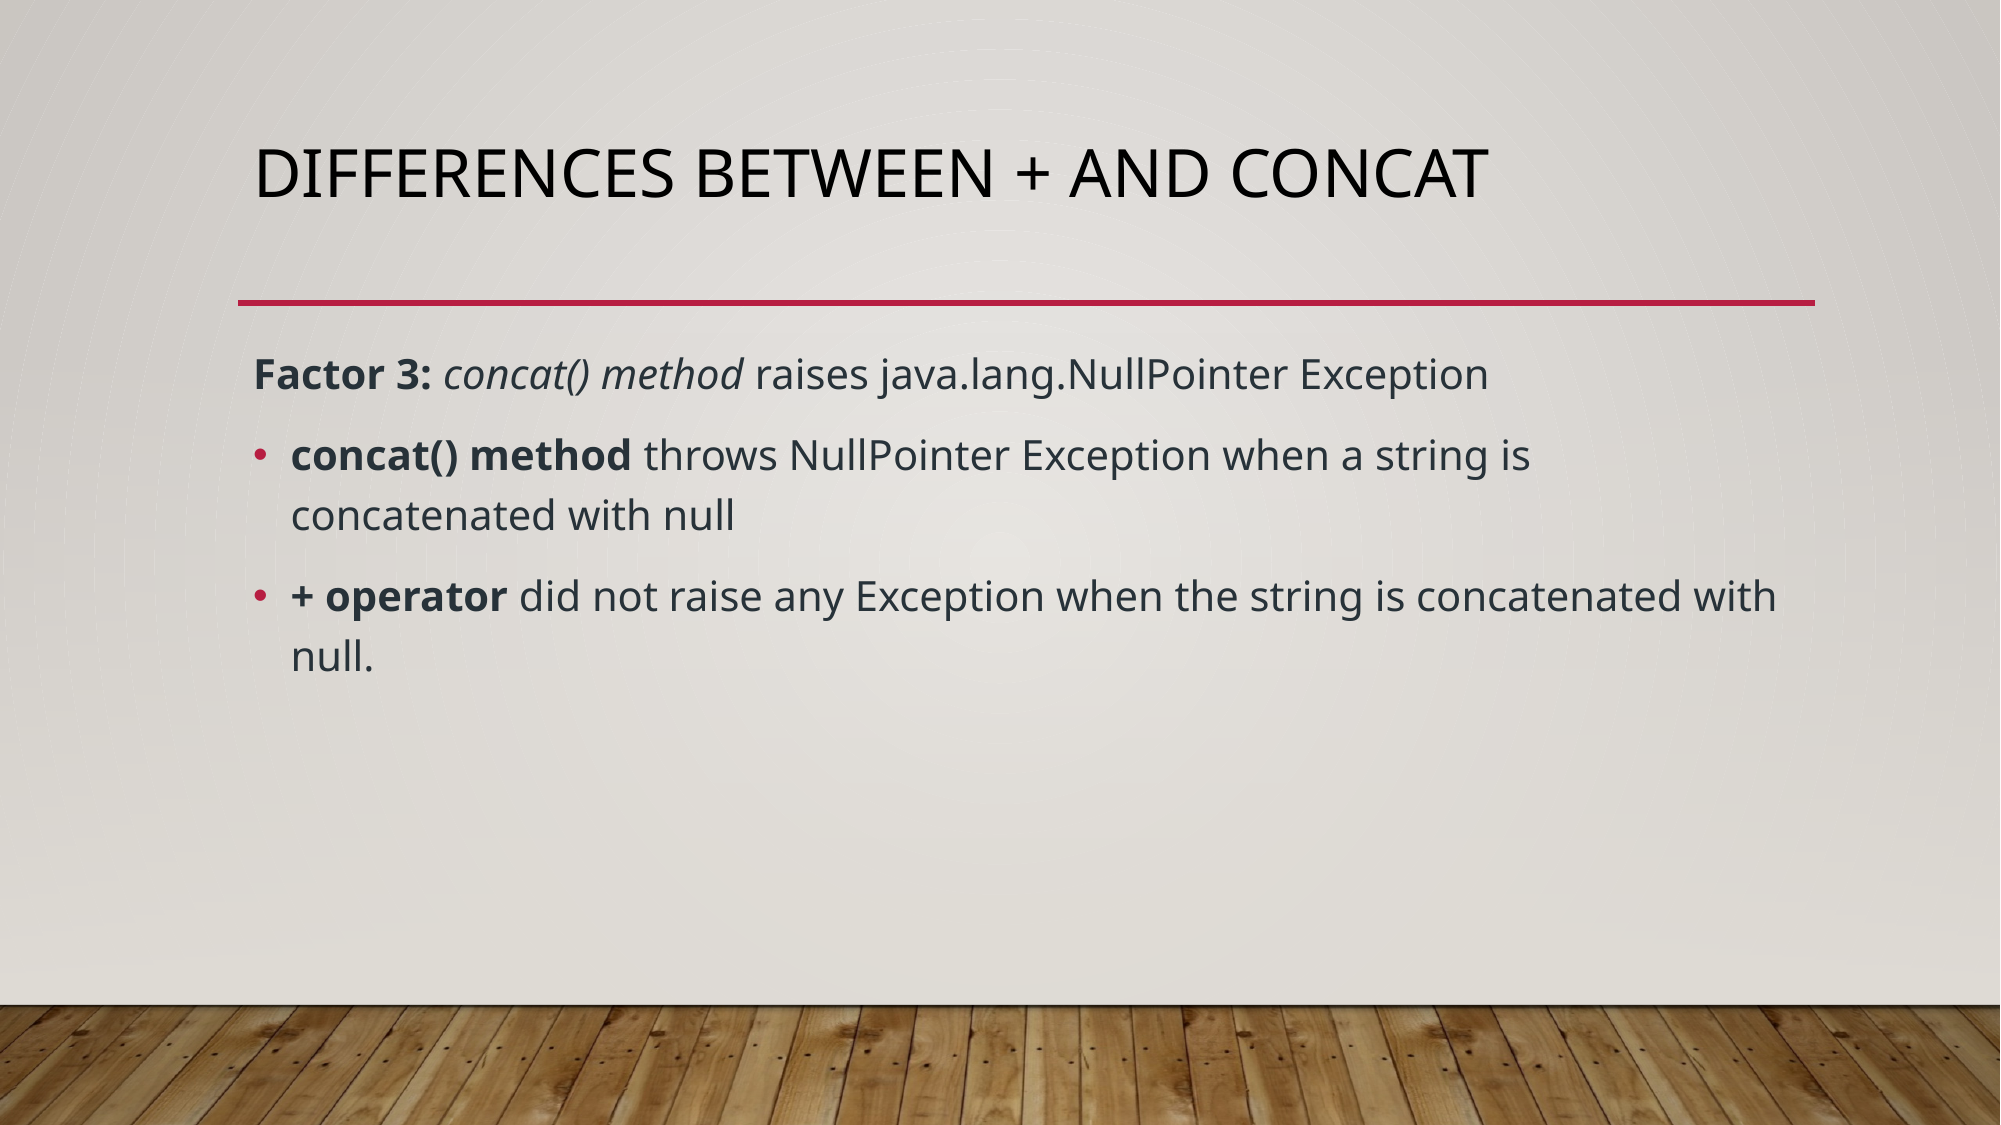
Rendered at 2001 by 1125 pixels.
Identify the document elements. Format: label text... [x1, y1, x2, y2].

list Factor 3: concat() method raises java.lang.NullPointer Exception concat() method throws NullPointer Exception when a string is concatenated with null + operator did not raise any Exception when the string is concatenated with null. [238, 330, 1814, 897]
title Differences between + and concat [238, 131, 1814, 305]
picture [0, 1005, 2000, 1125]
